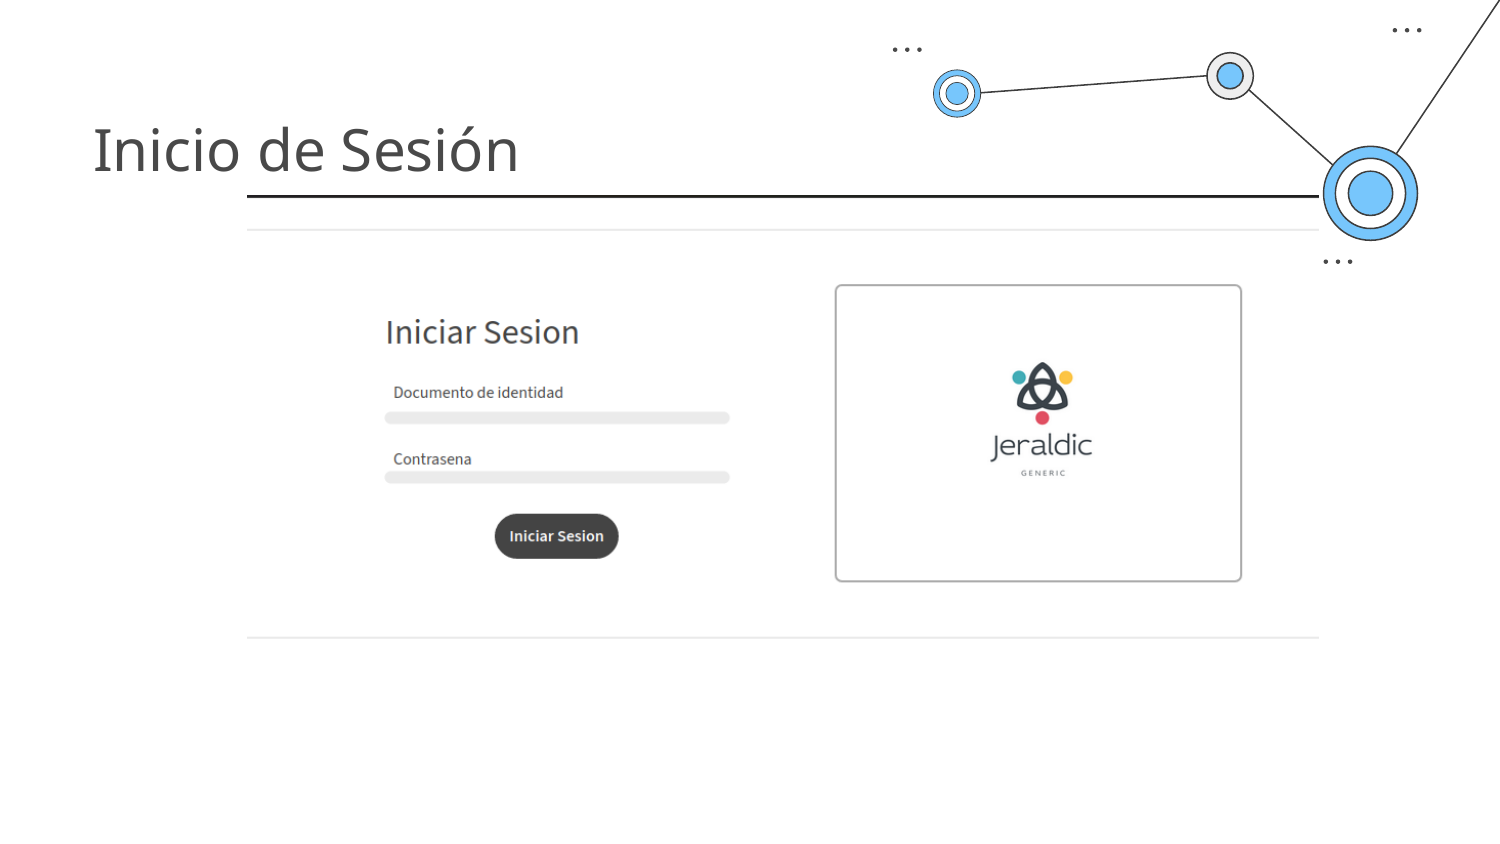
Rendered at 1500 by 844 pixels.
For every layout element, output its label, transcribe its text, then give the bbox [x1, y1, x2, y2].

picture [246, 194, 1319, 649]
text_box Inicio de Sesión [52, 97, 561, 196]
